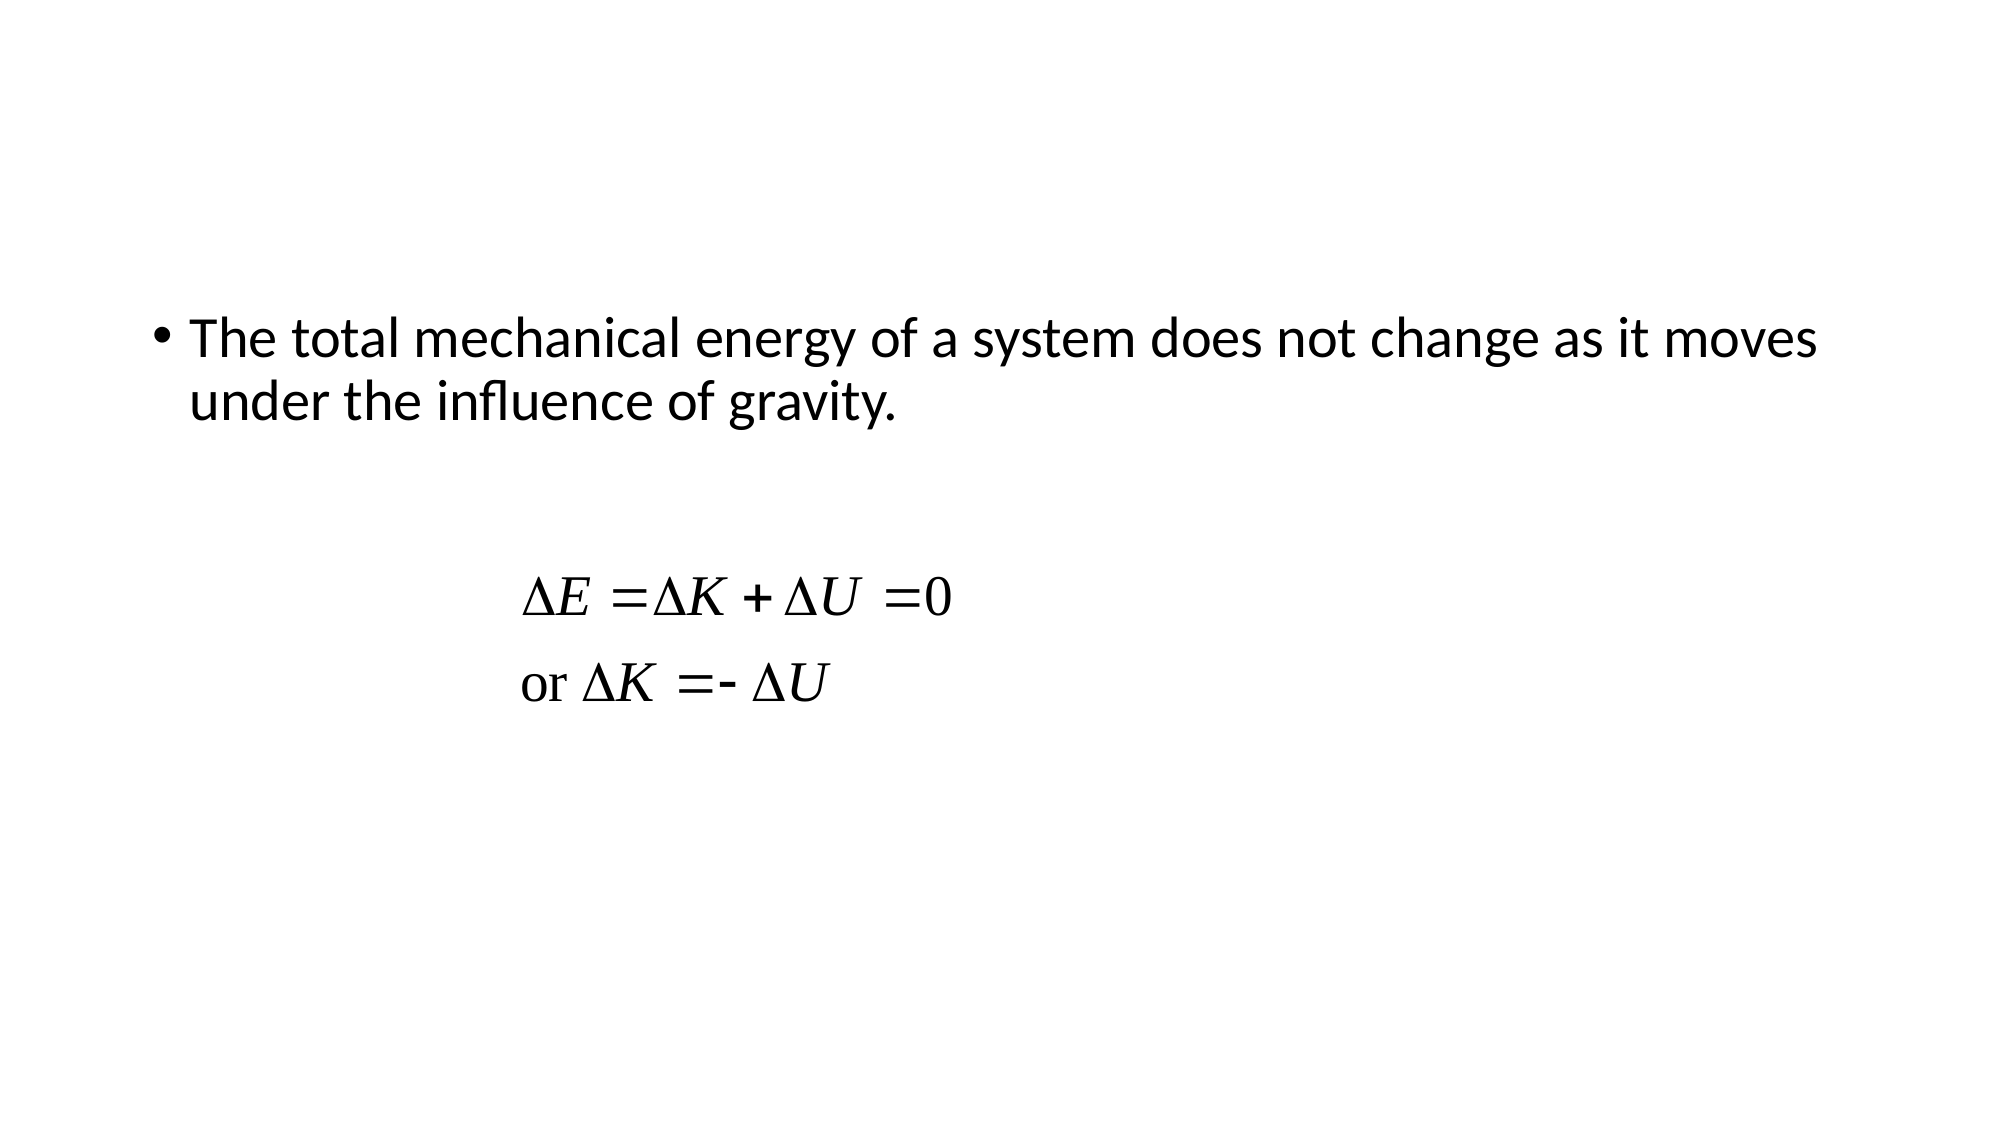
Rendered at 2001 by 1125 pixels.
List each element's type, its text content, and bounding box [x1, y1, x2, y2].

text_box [512, 562, 963, 716]
list The total mechanical energy of a system does not change as it moves under the influence of gravity. [137, 299, 1863, 1014]
